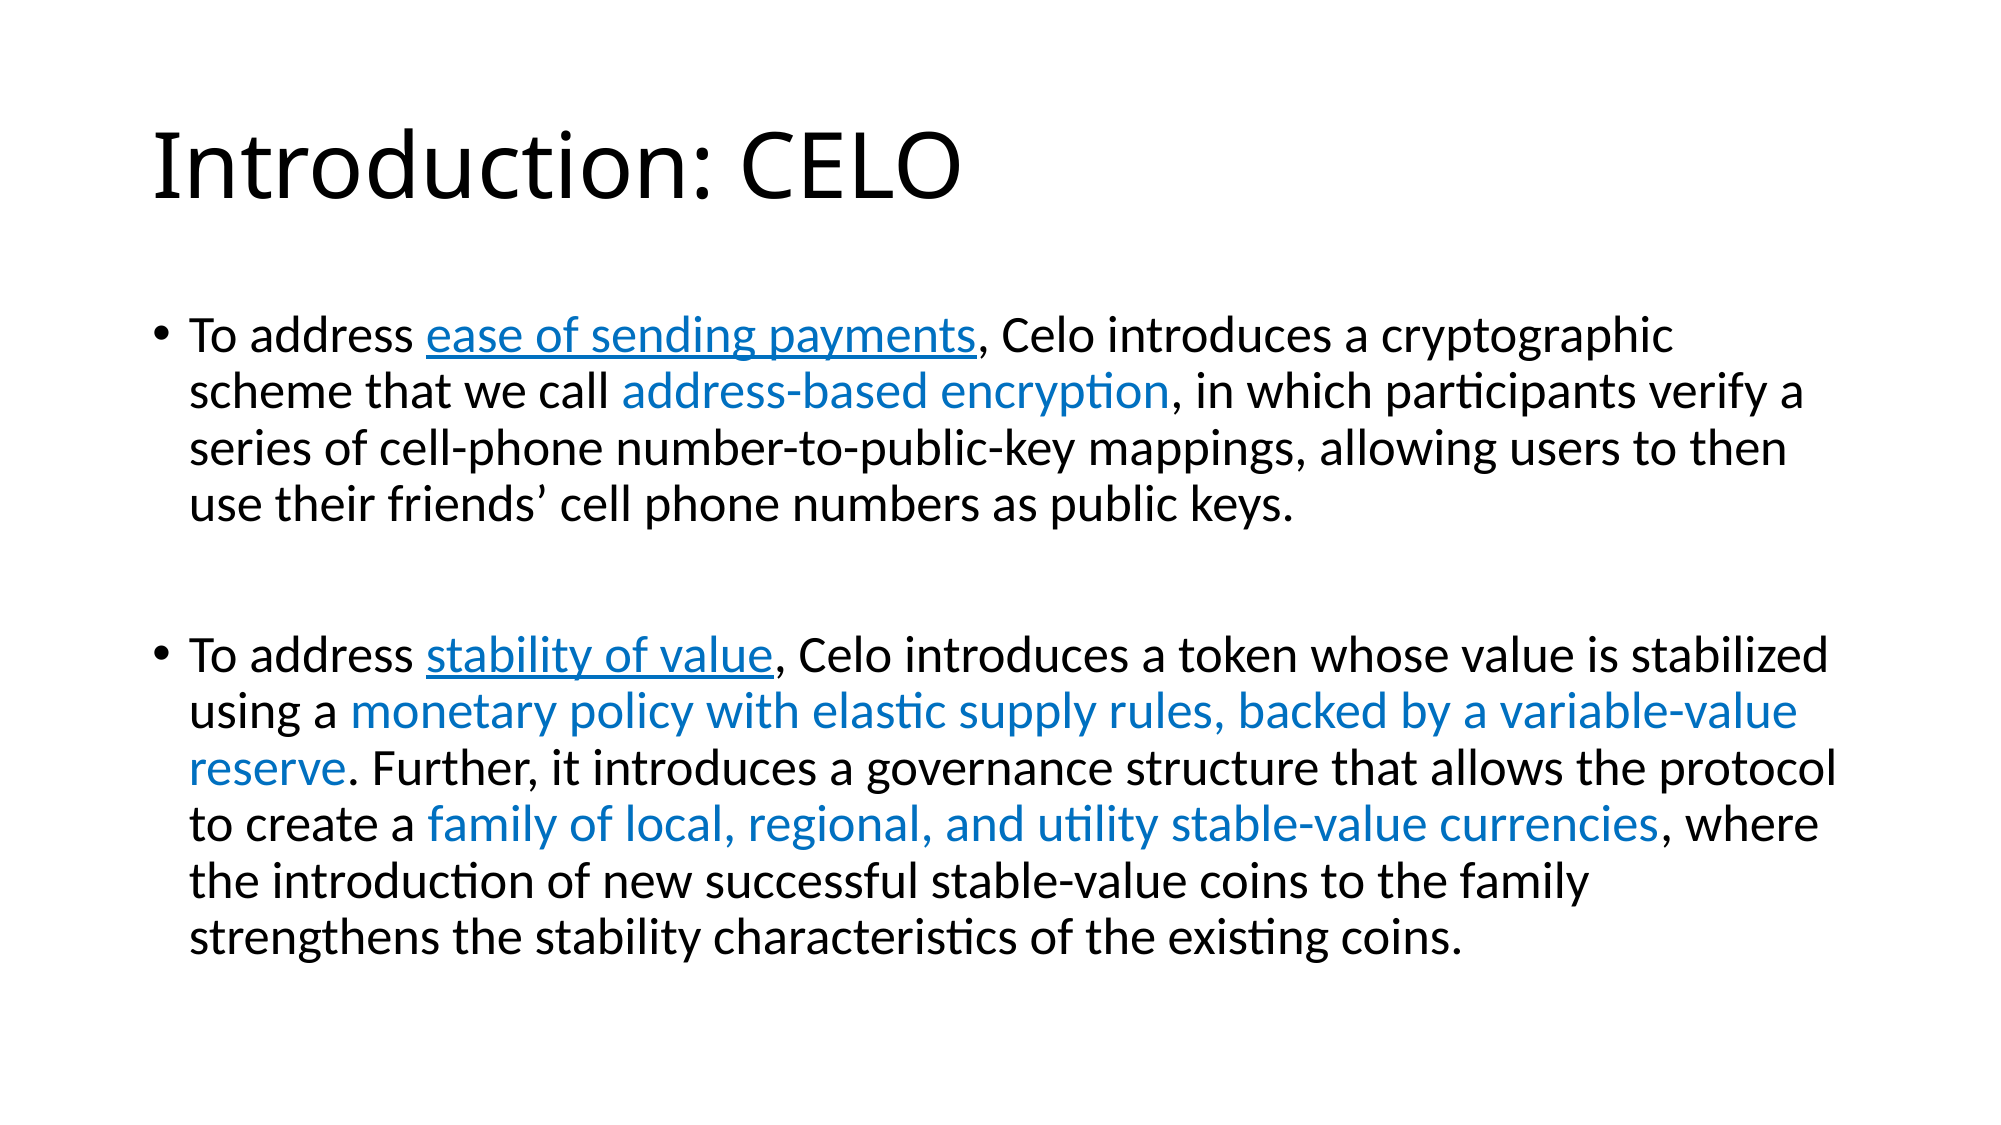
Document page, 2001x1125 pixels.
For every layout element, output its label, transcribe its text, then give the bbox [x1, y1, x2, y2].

list To address ease of sending payments, Celo introduces a cryptographic scheme that we call address-based encryption, in which participants verify a series of cell-phone number-to-public-key mappings, allowing users to then use their friends’ cell phone numbers as public keys. To address stability of value, Celo introduces a token whose value is stabilized using a monetary policy with elastic supply rules, backed by a variable-value reserve. Further, it introduces a governance structure that allows the protocol to create a family of local, regional, and utility stable-value currencies, where the introduction of new successful stable-value coins to the family strengthens the stability characteristics of the existing coins. [137, 299, 1863, 1014]
title Introduction: CELO [137, 59, 1863, 278]
